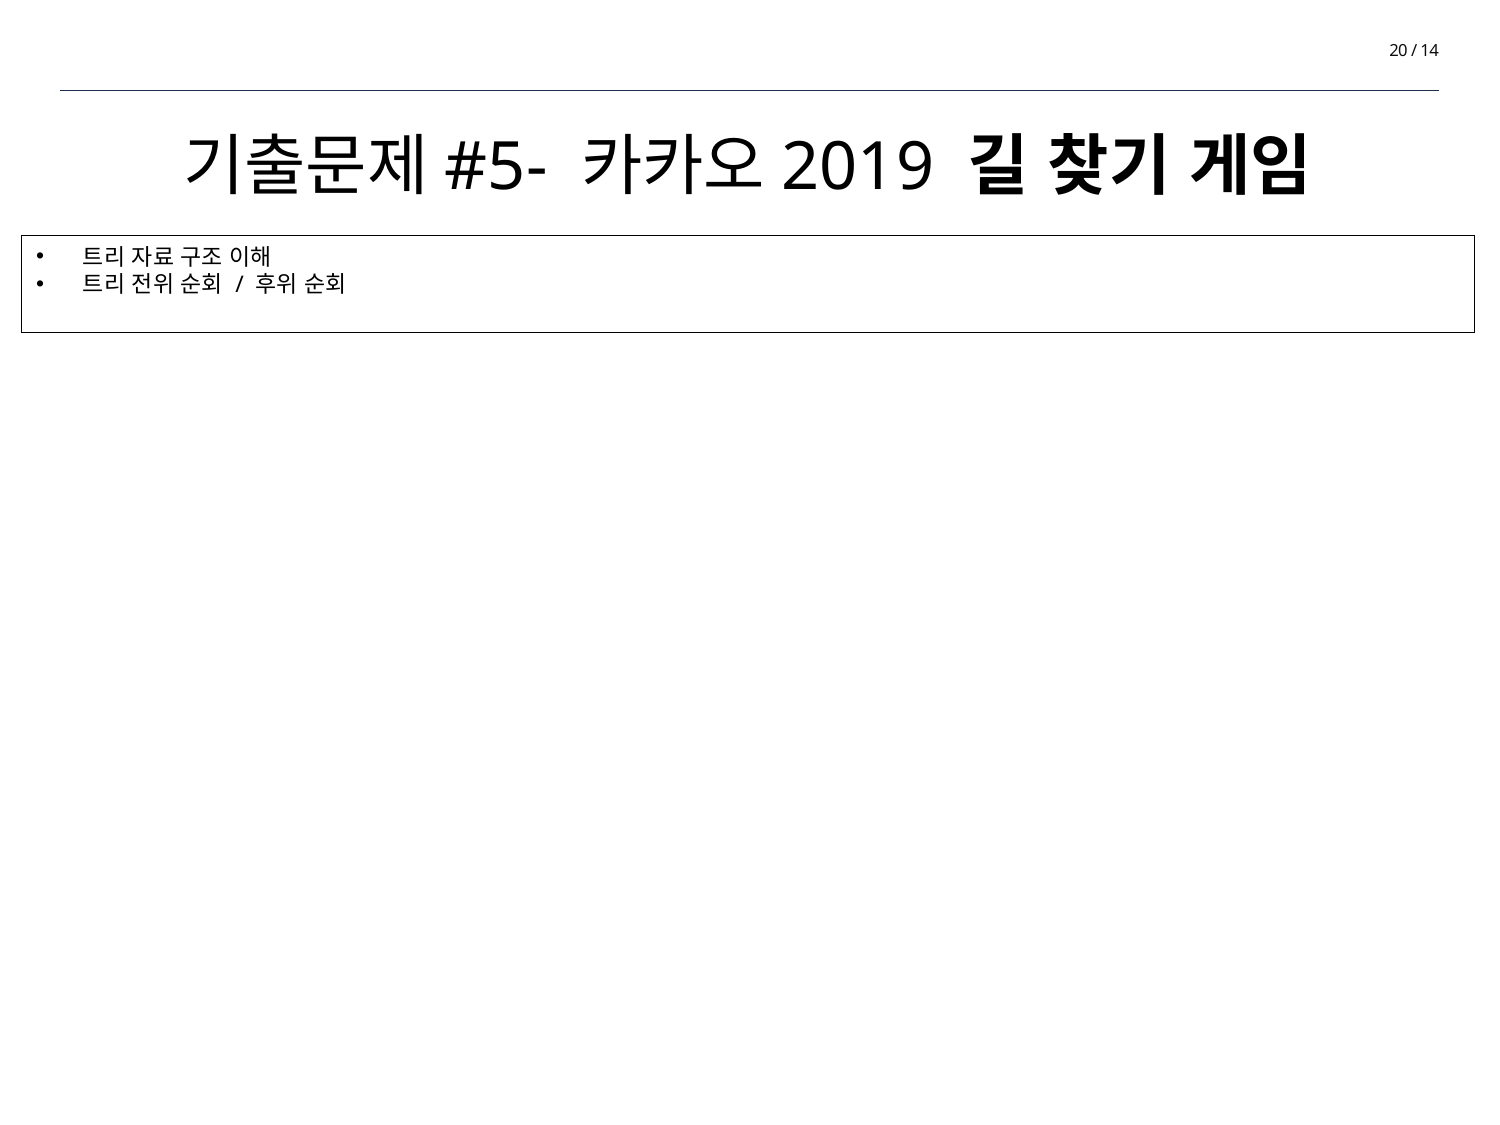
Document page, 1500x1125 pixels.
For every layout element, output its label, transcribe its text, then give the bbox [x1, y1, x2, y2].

text_box 트리 자료 구조 이해 트리 전위 순회 / 후위 순회 [21, 235, 1475, 333]
text_box 20 / 14 [1193, 32, 1454, 70]
title 기출문제#5- 카카오2019 길 찾기 게임 [42, 114, 1454, 211]
